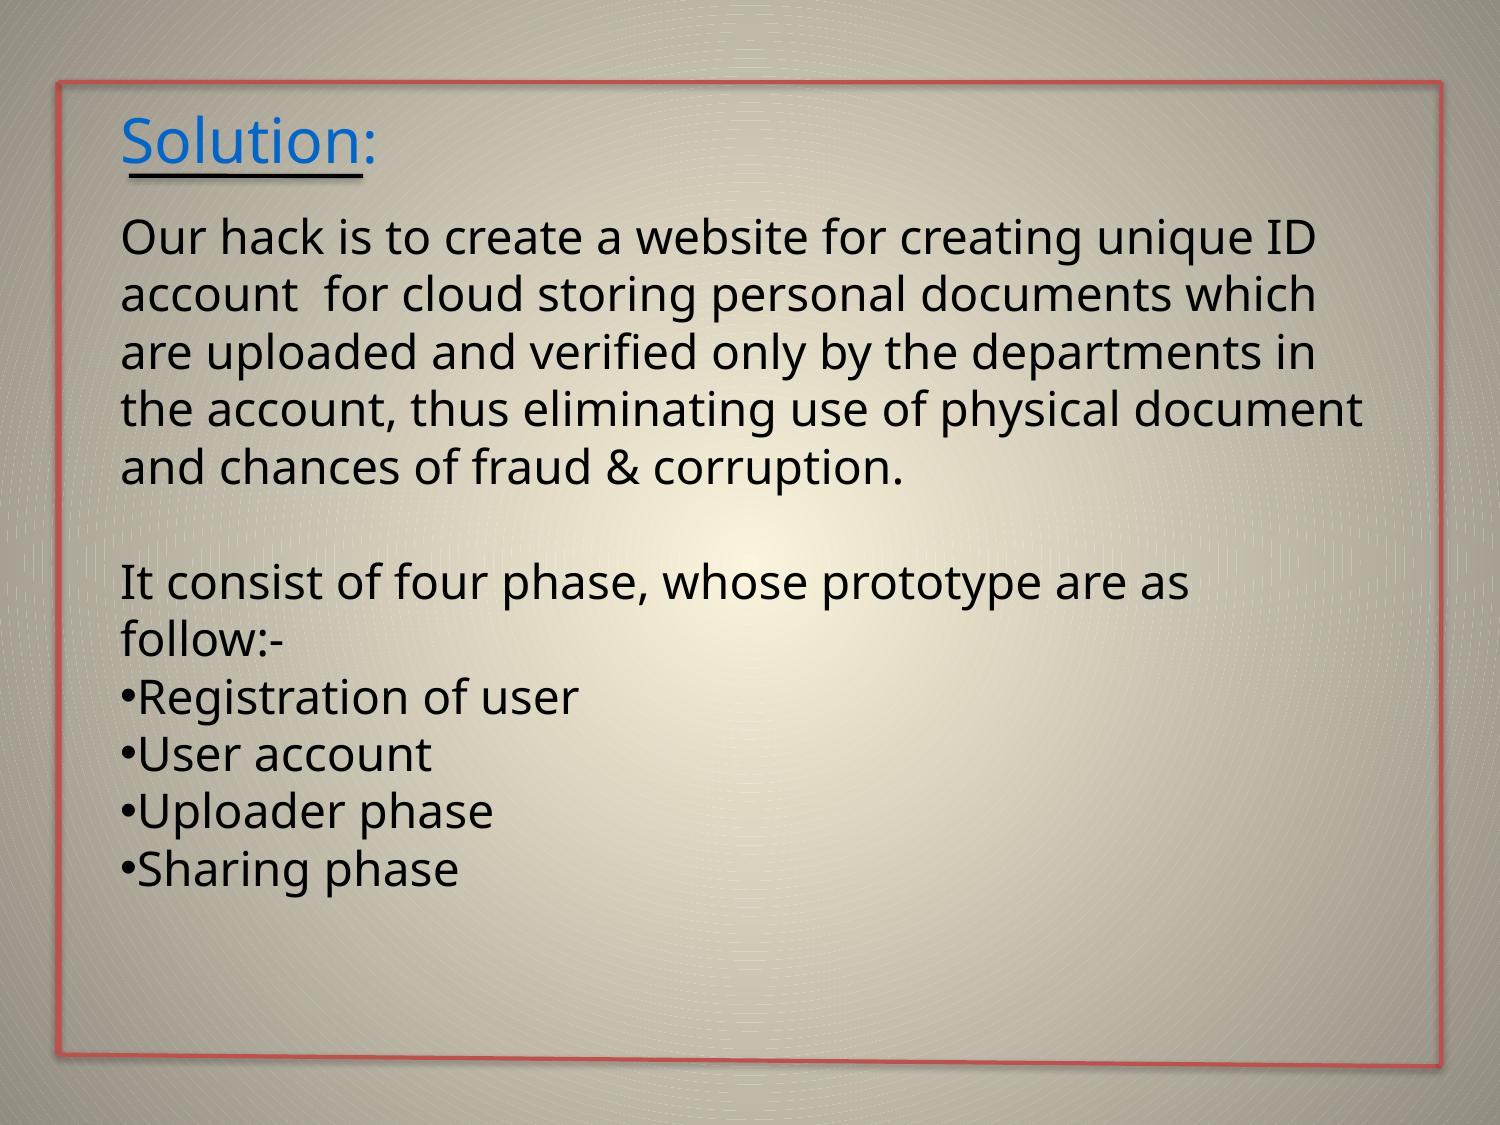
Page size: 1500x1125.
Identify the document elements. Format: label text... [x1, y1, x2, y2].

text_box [58, 1054, 1442, 1067]
text_box Our hack is to create a website for creating unique ID account for cloud storing personal documents which are uploaded and verified only by the departments in the account, thus eliminating use of physical document and chances of fraud & corruption. It consist of four phase, whose prototype are as follow:- Registration of user User account Uploader phase Sharing phase [105, 199, 1383, 904]
text_box Solution: [105, 93, 563, 184]
